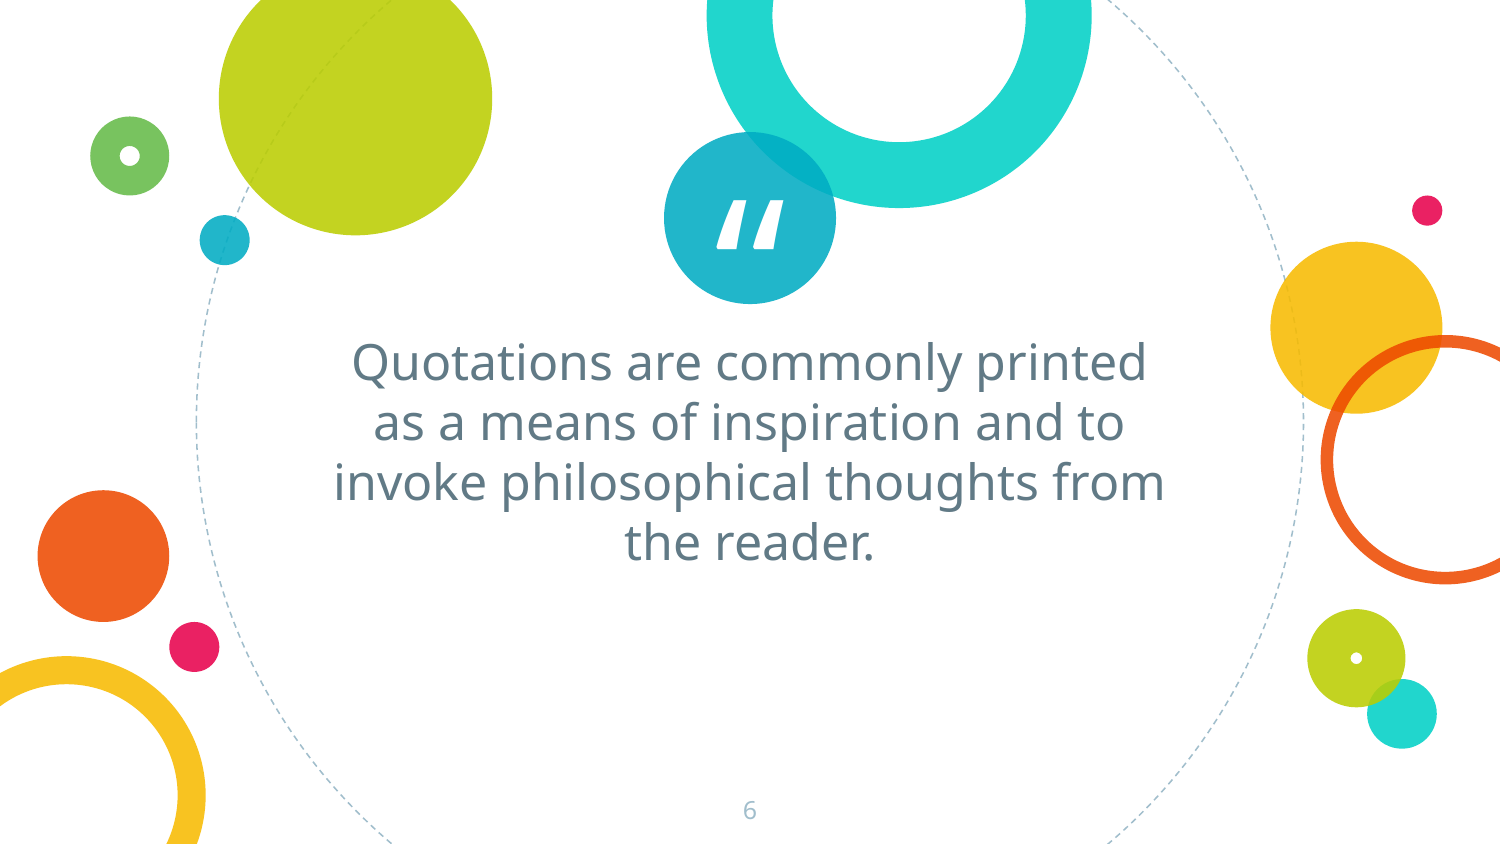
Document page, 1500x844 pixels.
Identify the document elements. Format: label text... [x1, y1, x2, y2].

slide_number 6 [711, 779, 789, 844]
list Quotations are commonly printed as a means of inspiration and to invoke philosophical thoughts from the reader. [308, 315, 1192, 657]
